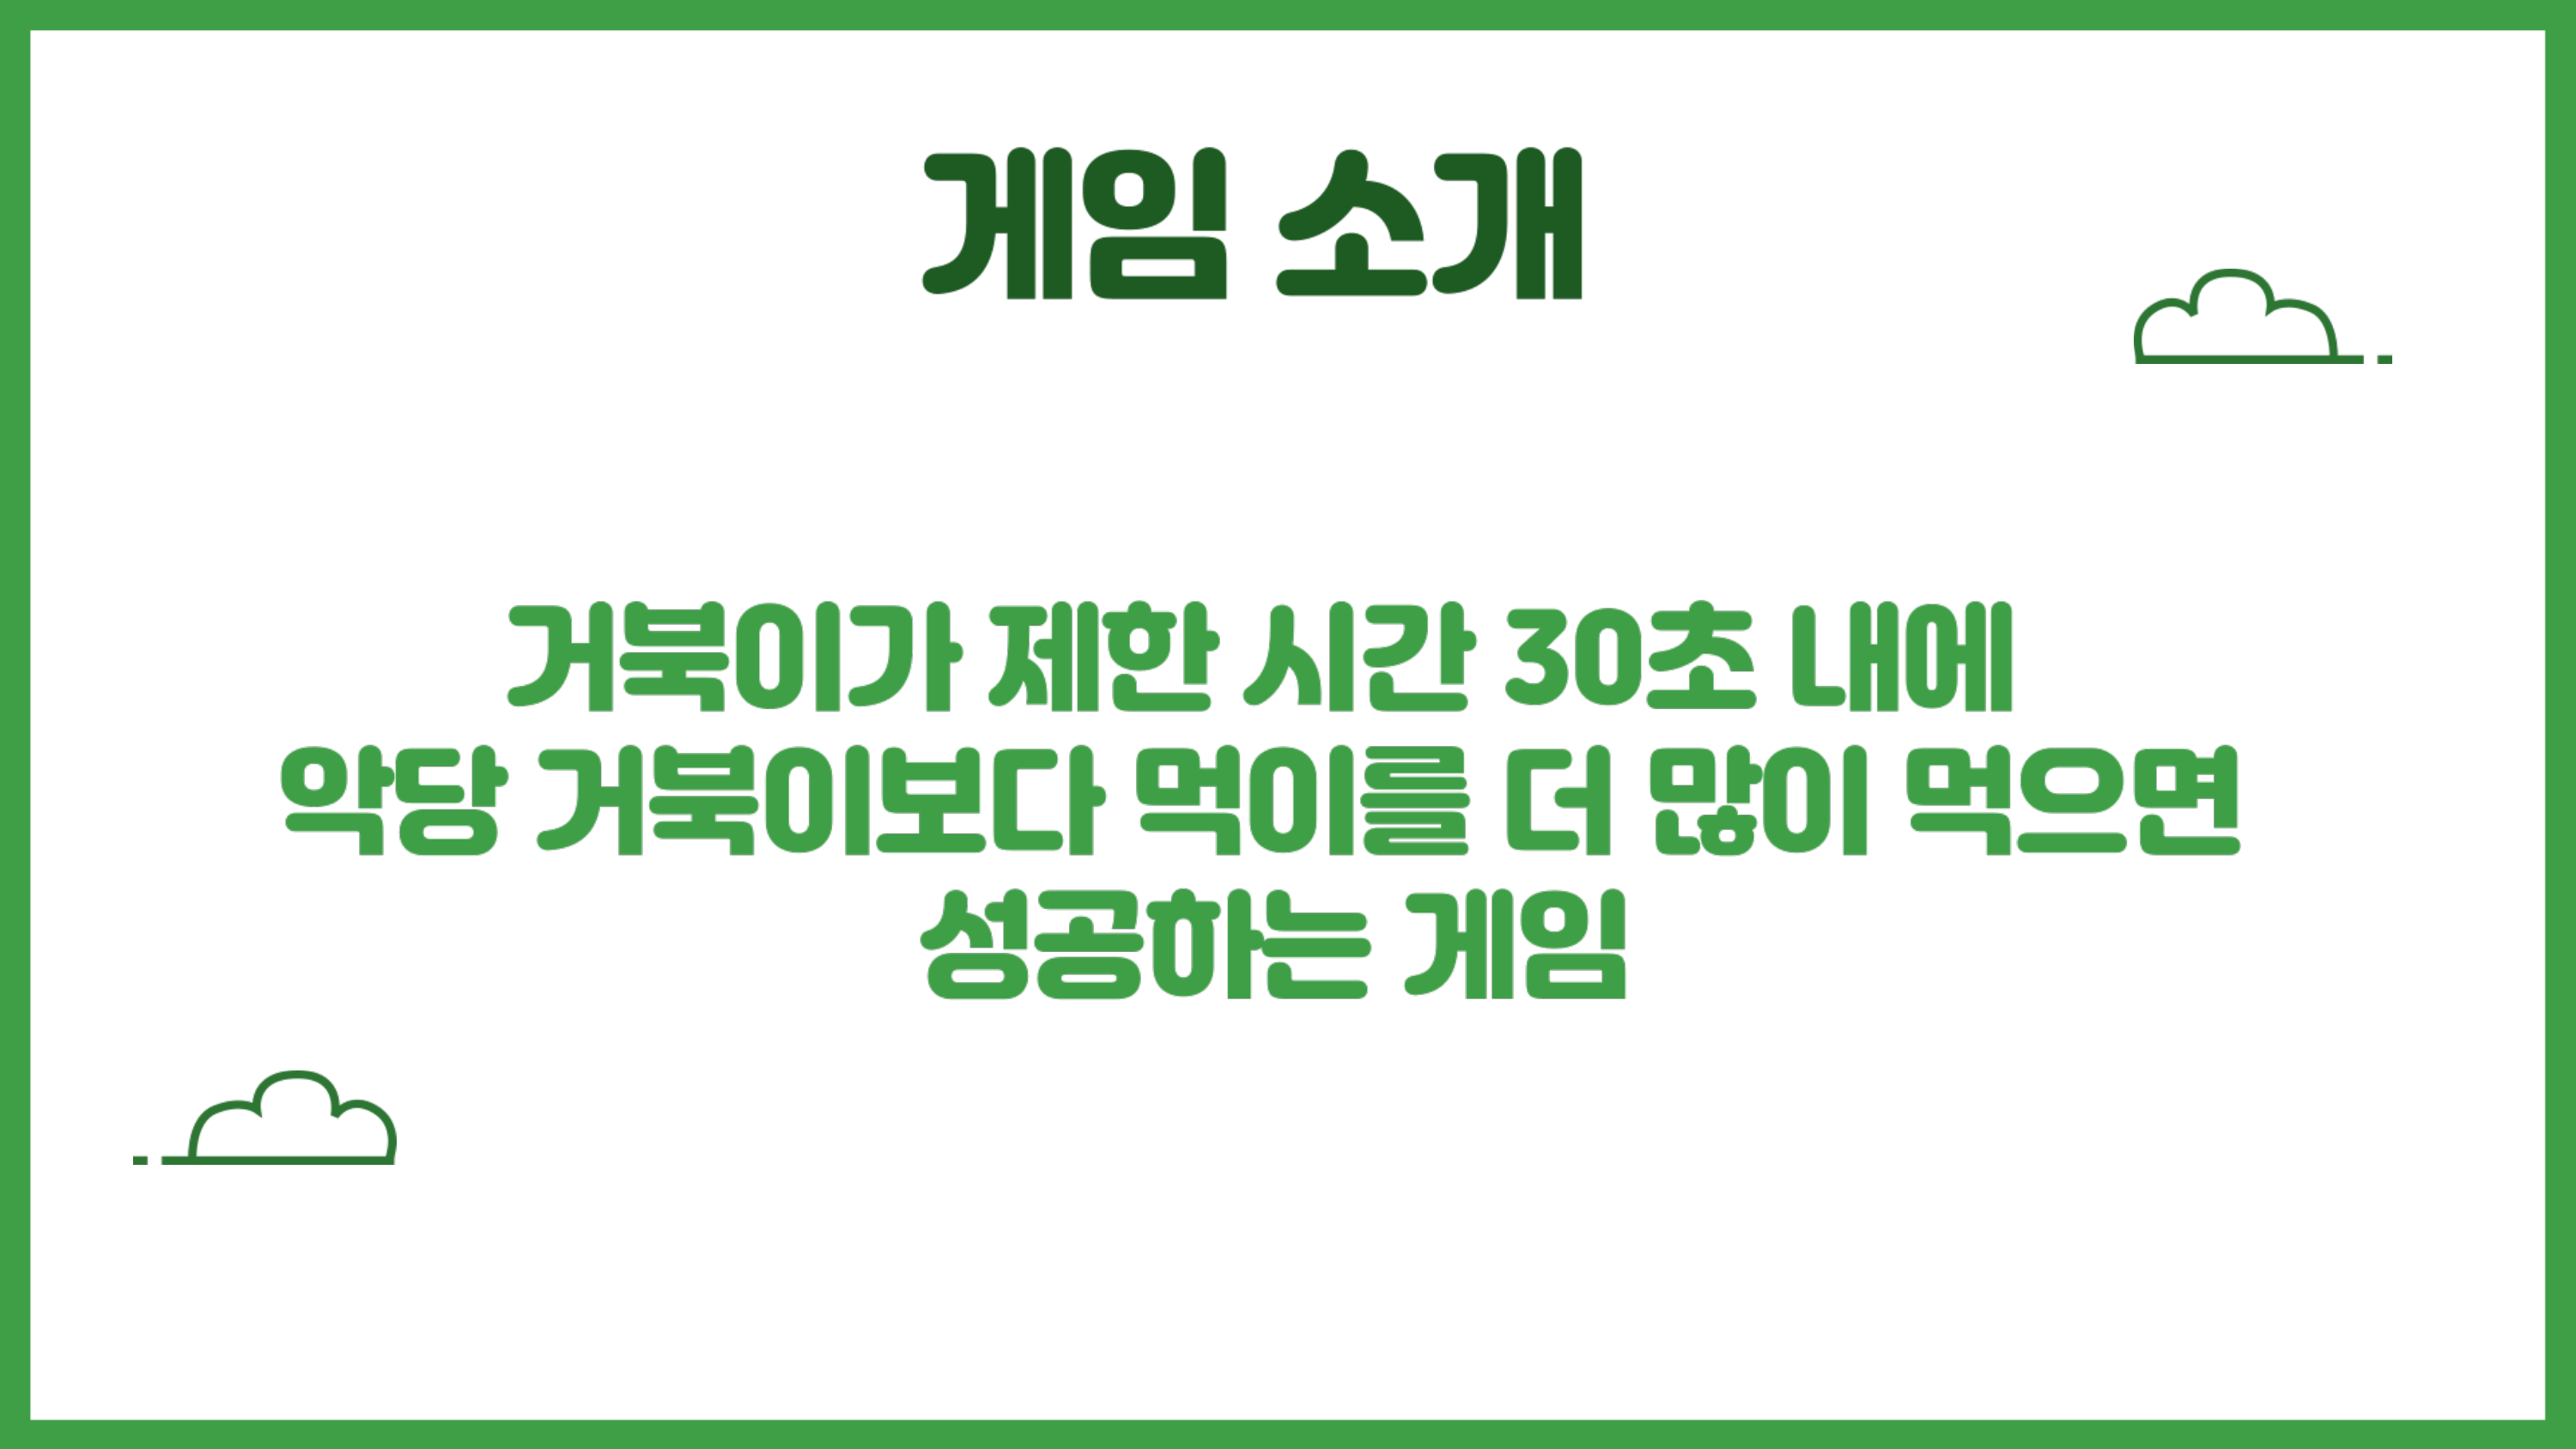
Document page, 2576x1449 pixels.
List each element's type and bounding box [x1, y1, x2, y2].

text_box [133, 1070, 397, 1165]
text_box [0, 0, 2576, 1449]
picture [894, 88, 1662, 411]
picture [200, 559, 2327, 1081]
text_box [2134, 269, 2392, 364]
